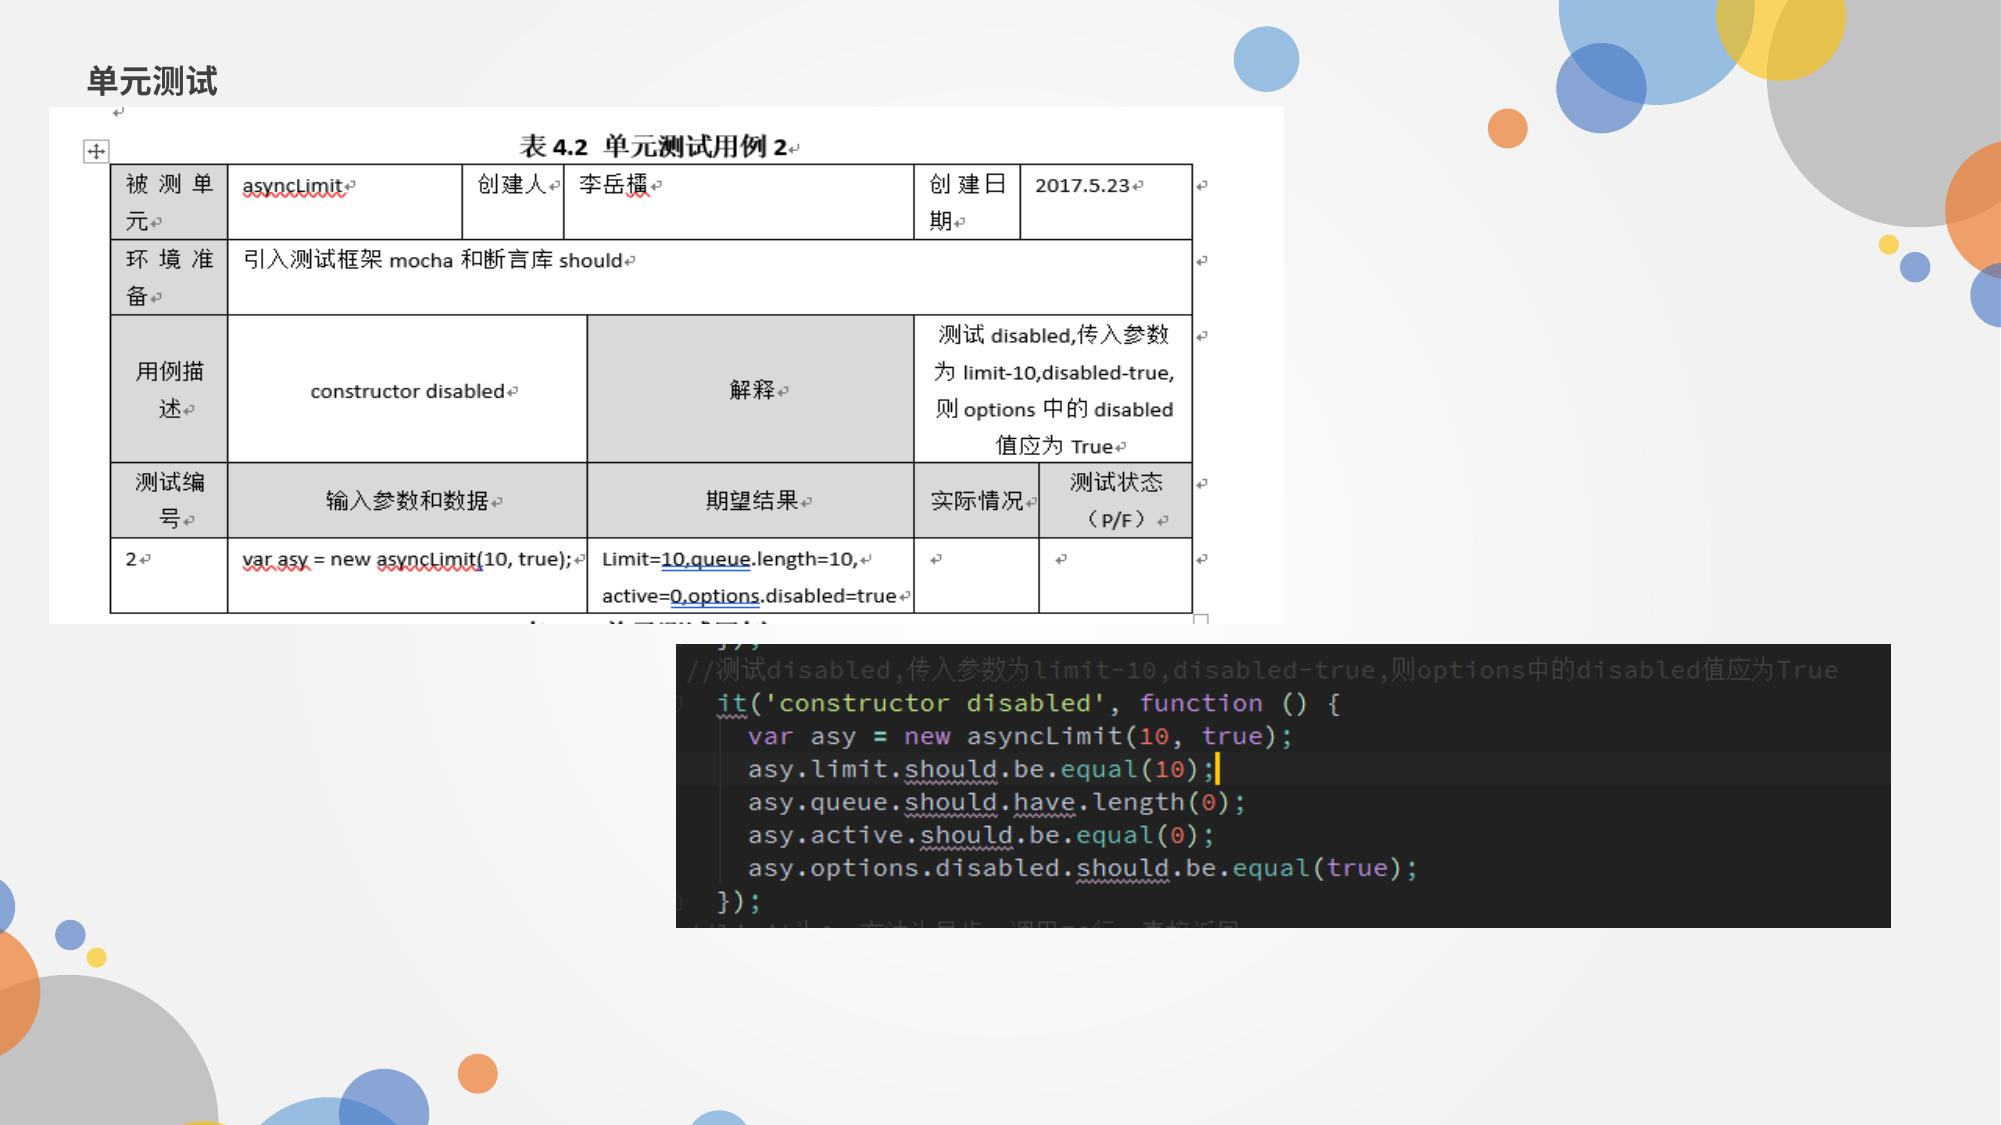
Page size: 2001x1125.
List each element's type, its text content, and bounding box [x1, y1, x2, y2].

picture [676, 644, 1891, 928]
picture [49, 107, 1284, 624]
list 单元测试 [71, 41, 630, 107]
